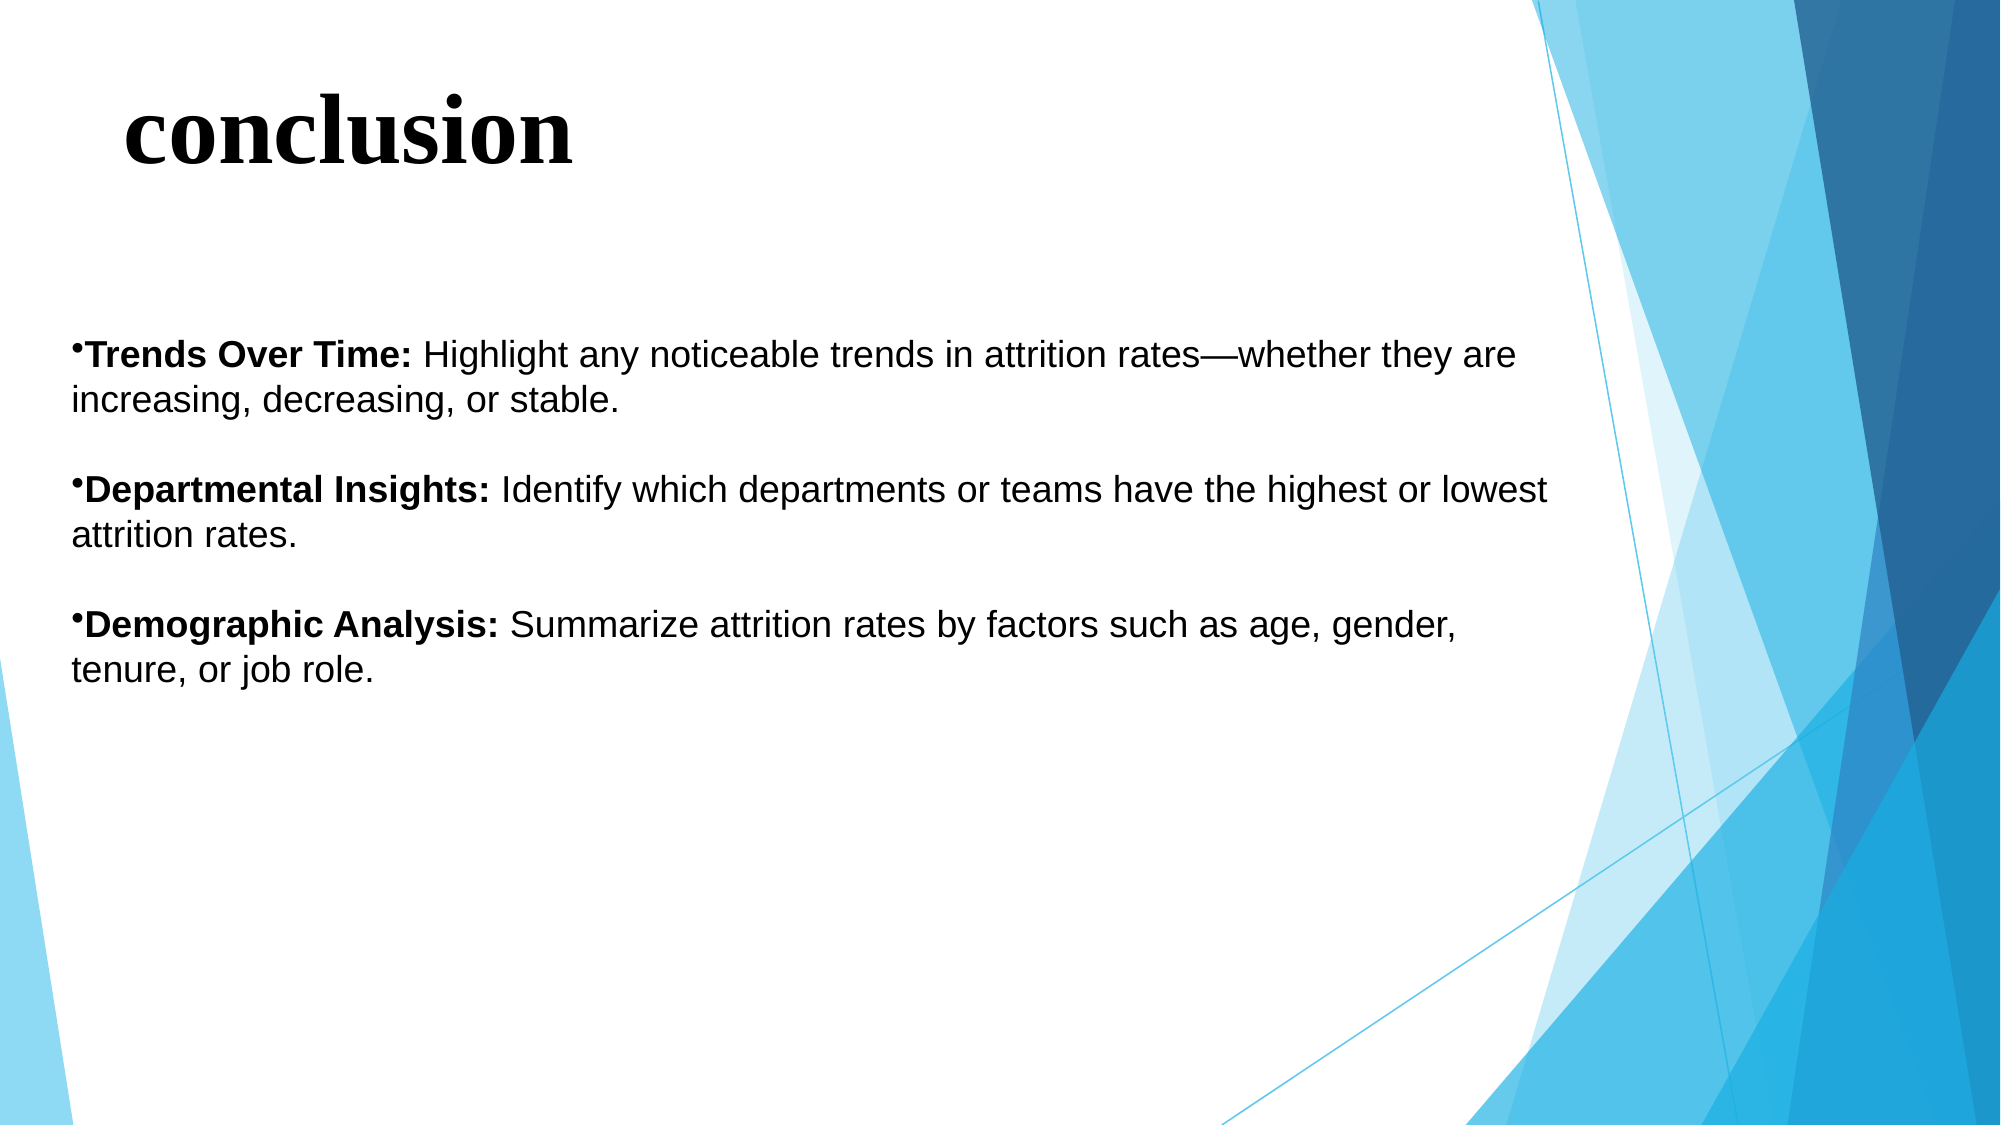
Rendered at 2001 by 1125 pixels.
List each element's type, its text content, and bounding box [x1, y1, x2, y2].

title conclusion [123, 63, 1877, 182]
text_box Trends Over Time: Highlight any noticeable trends in attrition rates—whether they are increasing, decreasing, or stable. Departmental Insights: Identify which departments or teams have the highest or lowest attrition rates. Demographic Analysis: Summarize attrition rates by factors such as age, gender, tenure, or job role. [56, 232, 1567, 698]
